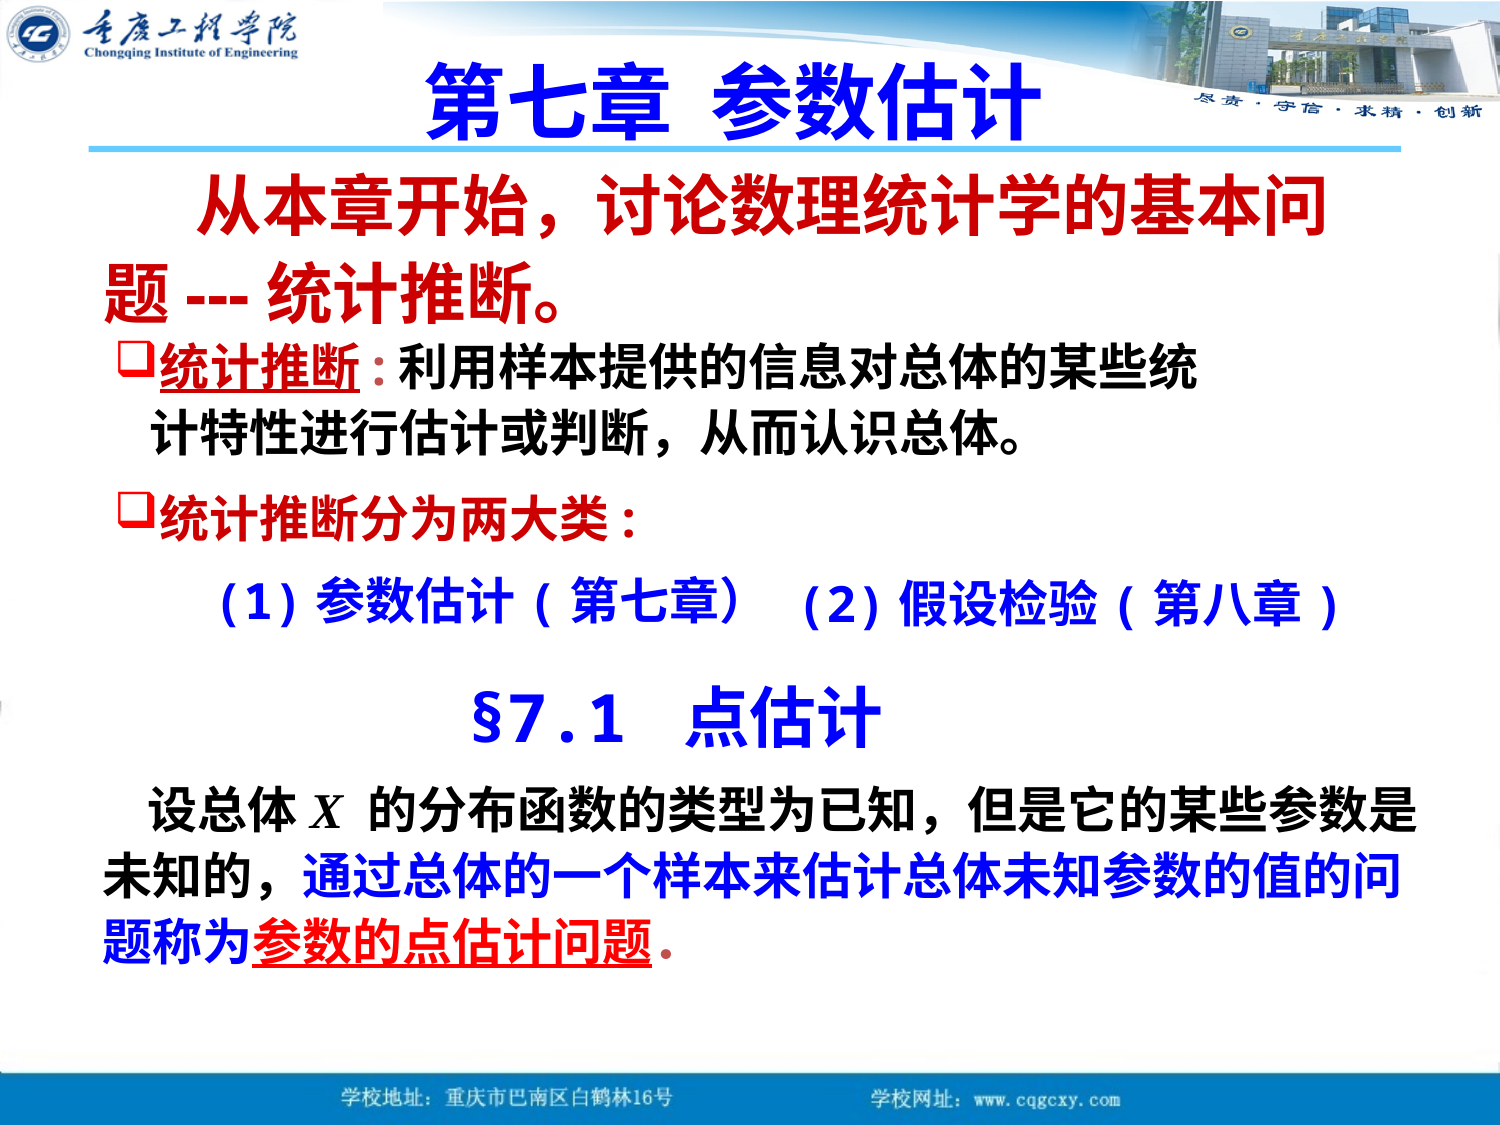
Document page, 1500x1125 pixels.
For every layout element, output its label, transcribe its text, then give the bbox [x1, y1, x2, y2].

text_box 统计推断分为两大类: [99, 479, 1186, 555]
text_box (1)参数估计(第七章） [198, 562, 785, 638]
text_box 第七章 参数估计 [408, 42, 1059, 148]
text_box 设总体X 的分布函数的类型为已知，但是它的某些参数是未知的，通过总体的一个样本来估计总体未知参数的值的问题称为参数的点估计问题． [87, 765, 1450, 978]
text_box §7.1 点估计 [452, 668, 899, 764]
text_box 从本章开始，讨论数理统计学的基本问题---统计推断。 [88, 148, 1439, 340]
picture [0, 0, 1500, 1125]
text_box 统计推断:利用样本提供的信息对总体的某些统 计特性进行估计或判断，从而认识总体。 [100, 322, 1451, 469]
text_box (2)假设检验(第八章) [781, 565, 1360, 641]
